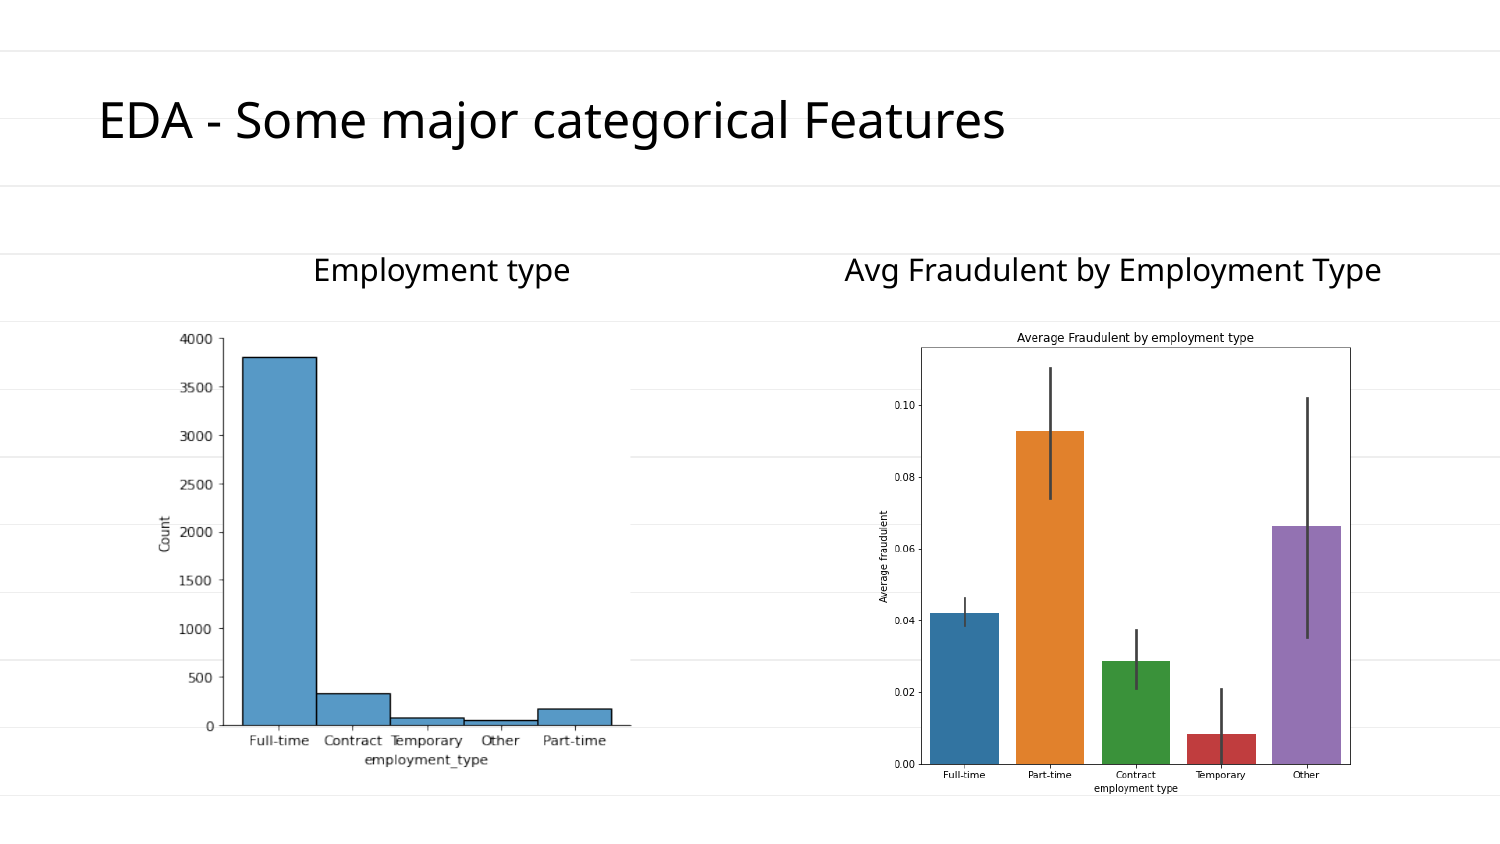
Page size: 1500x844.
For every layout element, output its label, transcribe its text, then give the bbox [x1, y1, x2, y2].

picture [149, 324, 639, 776]
title Avg Fraudulent by Employment Type [739, 205, 1489, 303]
title EDA - Some major categorical Features [83, 43, 1279, 164]
picture [872, 324, 1355, 800]
title Employment type [198, 205, 687, 303]
